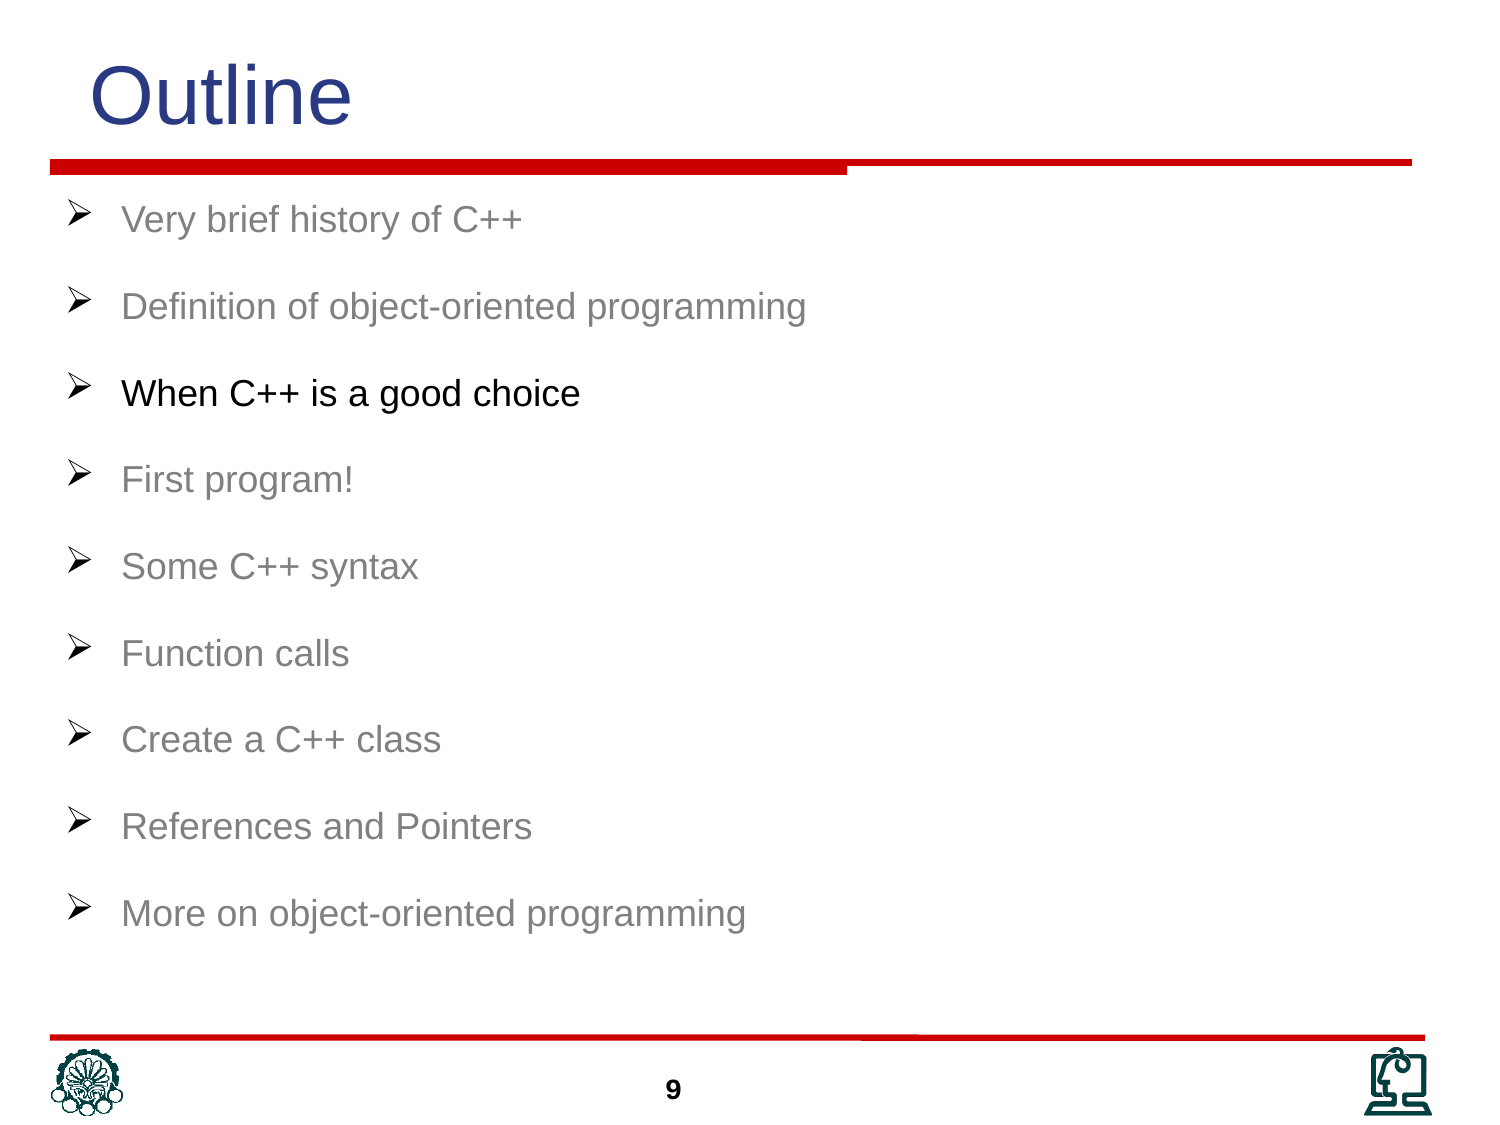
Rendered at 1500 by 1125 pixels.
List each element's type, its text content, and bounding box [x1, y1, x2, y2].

list Very brief history of C++ Definition of object-oriented programming When C++ is a good choice First program! Some C++ syntax Function calls Create a C++ class References and Pointers More on object-oriented programming [50, 187, 1425, 1037]
title Outline [75, 24, 1375, 150]
picture [1362, 1045, 1438, 1119]
picture [50, 1047, 125, 1118]
slide_number 9 [650, 1062, 750, 1123]
